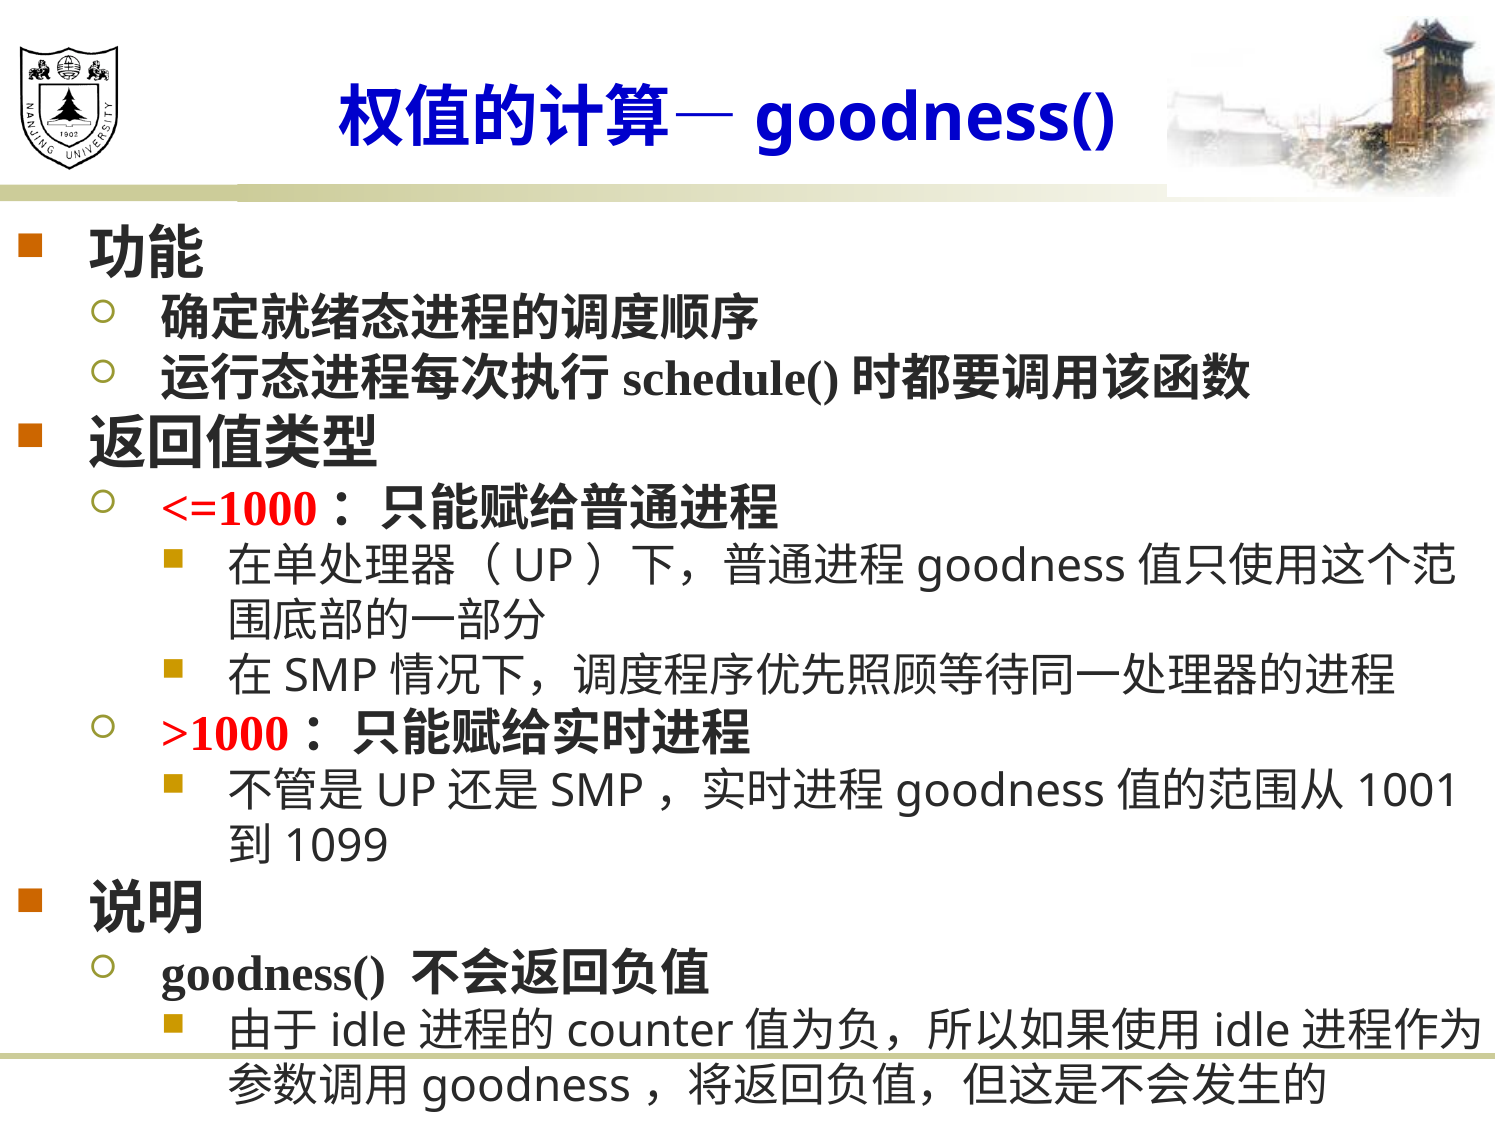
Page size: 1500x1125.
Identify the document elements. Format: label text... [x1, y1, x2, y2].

title 权值的计算—goodness() [123, 66, 1331, 161]
picture [14, 42, 124, 173]
list 功能 确定就绪态进程的调度顺序 运行态进程每次执行schedule()时都要调用该函数 返回值类型 <=1000：只能赋给普通进程 在单处理器（UP）下，普通进程goodness值只使用这个范围底部的一部分 在SMP情况下，调度程序优先照顾等待同一处理器的进程 >1000：只能赋给实时进程 不管是UP还是SMP，实时进程goodness值的范围从1001到1099 说明 goodness() 不会返回负值 由于idle进程的counter值为负，所以如果使用idle进程作为参数调用goodness，将返回负值，但这是不会发生的 [0, 208, 1500, 1125]
picture [1167, 16, 1495, 197]
